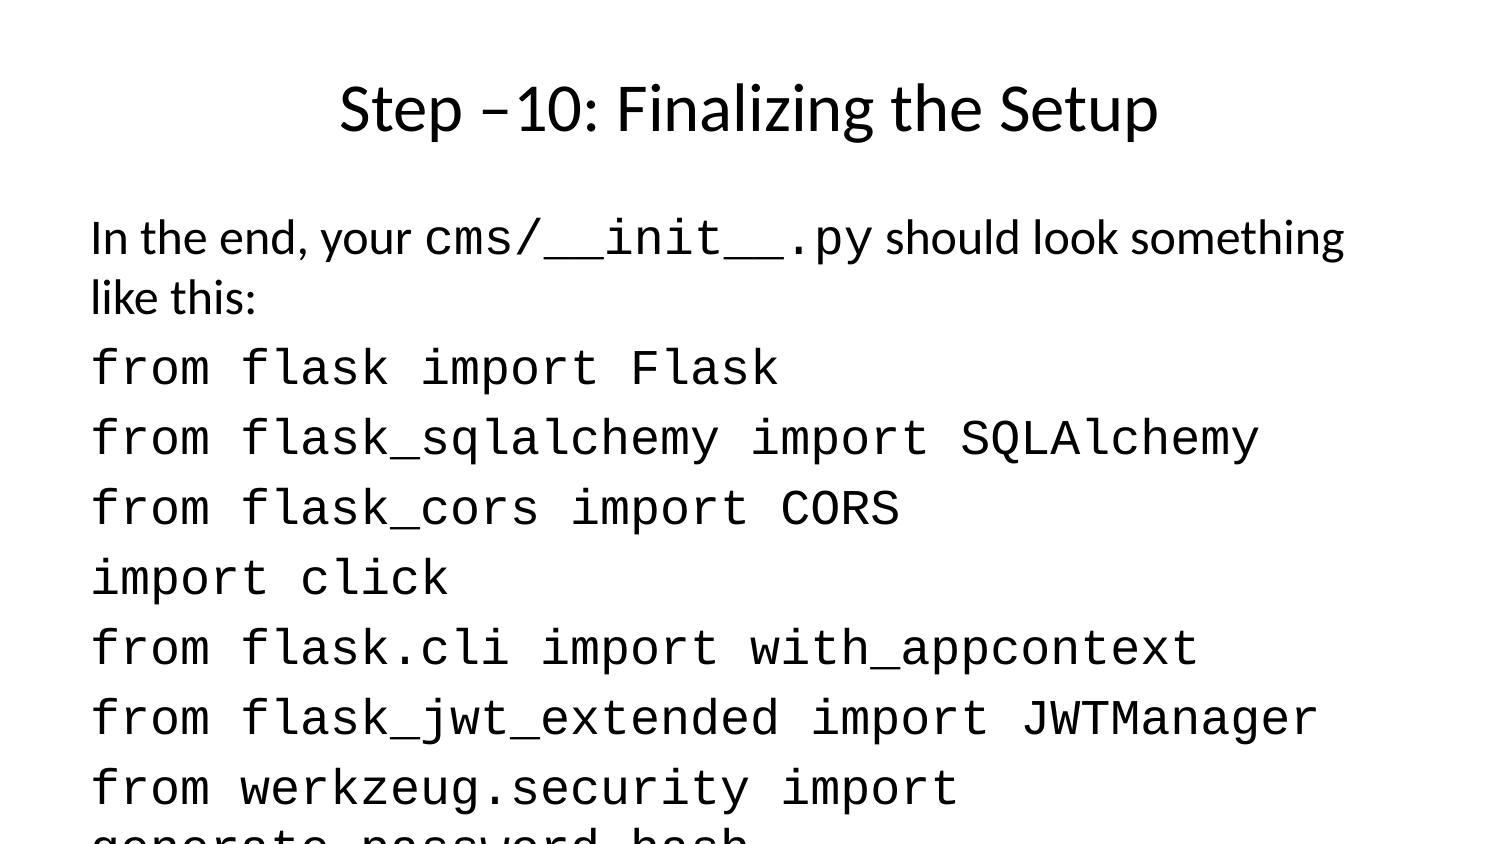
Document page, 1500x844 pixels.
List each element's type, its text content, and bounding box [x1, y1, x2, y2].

title Step –10: Finalizing the Setup [75, 33, 1425, 175]
list In the end, your cms/__init__.py should look something like this: from flask import Flask from flask_sqlalchemy import SQLAlchemy from flask_cors import CORS import click from flask.cli import with_appcontext from flask_jwt_extended import JWTManager from werkzeug.security import generate_password_hash db = SQLAlchemy() def create_app(): app = Flask(__name__) app.config['SQLALCHEMY_DATABASE_URI'] = 'sqlite:///flaskdatabase.db' app.config['SQLALCHEMY_TRACK_MODIFICATIONS'] = False CORS(app) db.init_app(app) app.config['JWT_SECRET_KEY']='YOUR_SECRET_KEY' jwt=JWTManager(app) from cms.Blog.blog_routes import blogs app.register_blueprint(blogs) from cms.User.user_model import User from cms.Login.login_route import login app.register_blueprint(login) from cms.Tag.tag_model import Tag @click.command(name='create_admin') @with_appcontext def create_admin(): admin=User(email="ANY_EMAIL",password="ANY_PASSWORD") admin.password = generate_password_hash(admin.password,'sha256',salt_length=12) db.session.add(admin) db.session.commit() app.cli.add_command(create_admin) return app Once you’re done with everything, you simply need to run the below command to make the database working. So paste it on your terminal: python from cms import db,create_app db.create_all(app=create_app()) This will create a file flaskdatabase.db, which contains all the tables. Now to run the API server, use the command: set FLASK_APP=cms/__init__.py set FLASK_DEBUG=1 set FLASK_ENV=development flask create_admin flask run And Bingo!!! You’re ready to make the API calls to create blog posts. You can clone ready-made code from this repository. [75, 196, 1425, 754]
